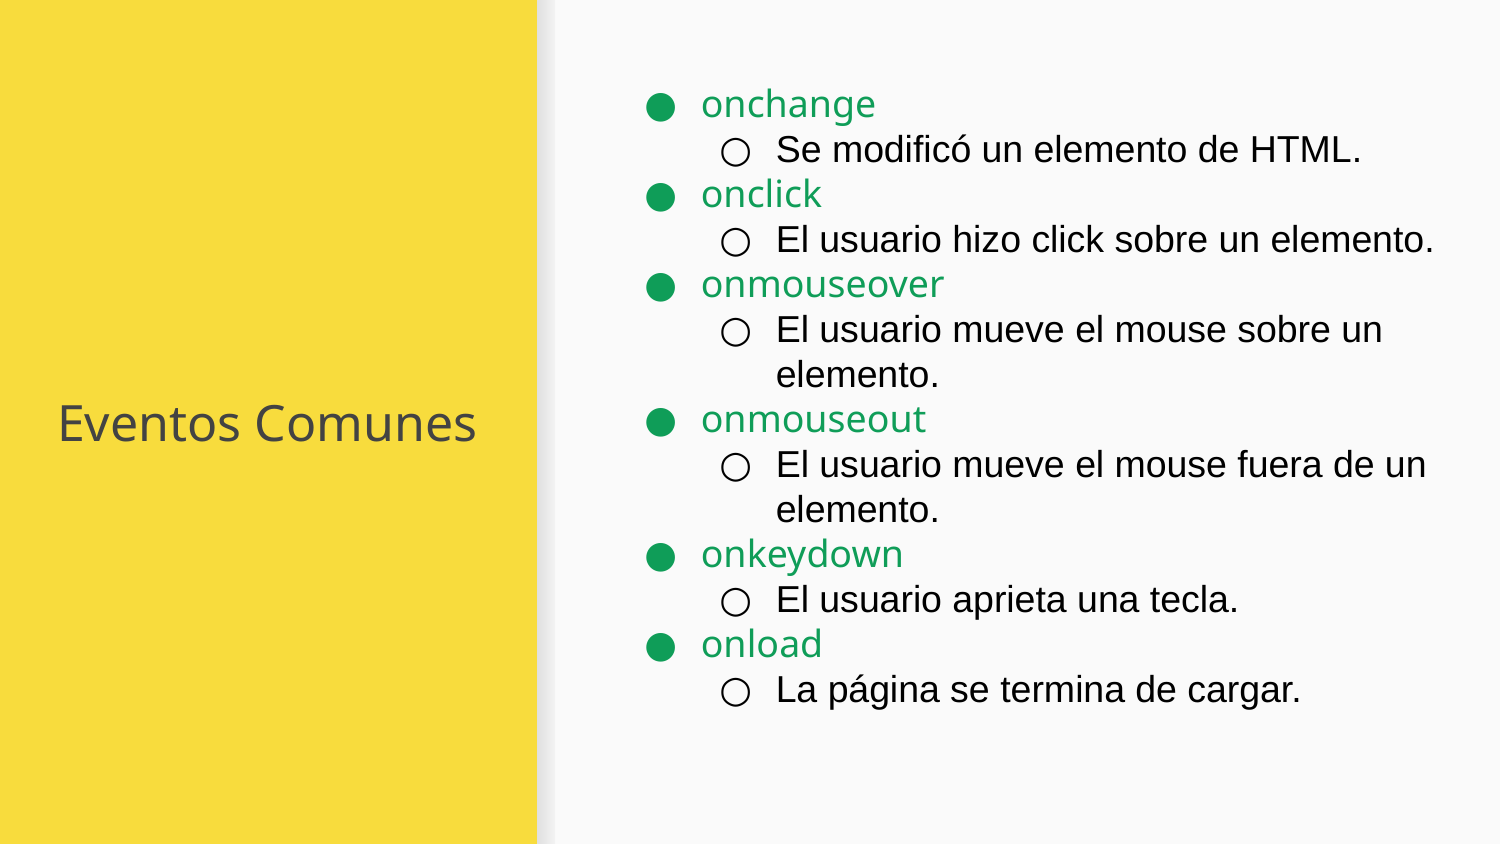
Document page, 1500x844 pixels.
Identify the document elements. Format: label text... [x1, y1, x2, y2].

text_box onchange Se modificó un elemento de HTML. onclick El usuario hizo click sobre un elemento. onmouseover El usuario mueve el mouse sobre un elemento. onmouseout El usuario mueve el mouse fuera de un elemento. onkeydown El usuario aprieta una tecla. onload La página se termina de cargar. [610, 65, 1454, 764]
title Eventos Comunes [37, 343, 498, 501]
